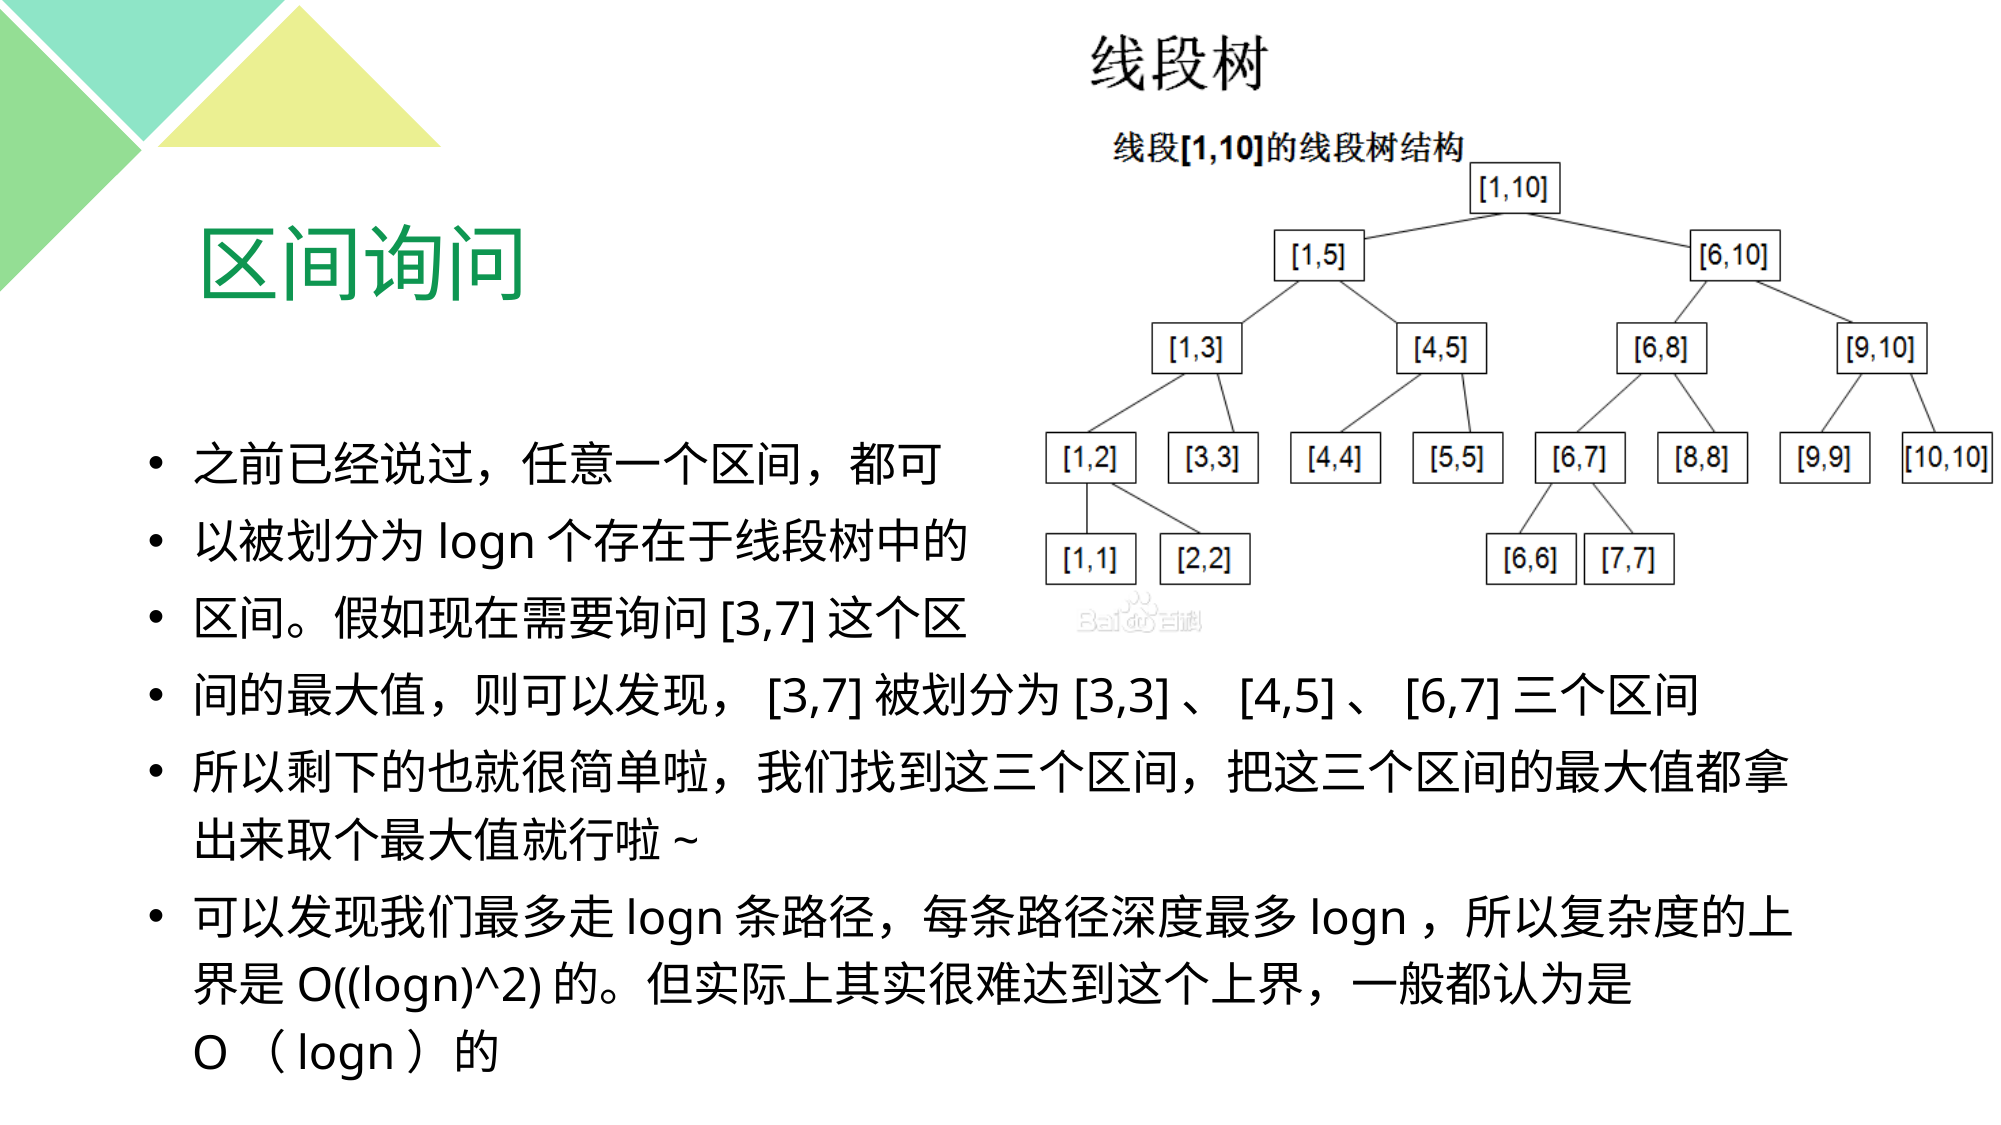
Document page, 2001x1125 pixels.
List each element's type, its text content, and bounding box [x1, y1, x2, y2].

picture [1030, 0, 1997, 636]
title 区间询问 [181, 202, 1030, 321]
list 之前已经说过，任意一个区间，都可 以被划分为logn个存在于线段树中的 区间。假如现在需要询问[3,7]这个区 间的最大值，则可以发现，[3,7]被划分为[3,3]、[4,5]、[6,7]三个区间 所以剩下的也就很简单啦，我们找到这三个区间，把这三个区间的最大值都拿出来取个最大值就行啦~ 可以发现我们最多走logn条路径，每条路径深度最多logn，所以复杂度的上界是O((logn)^2)的。但实际上其实很难达到这个上界，一般都认为是 O（logn）的 [132, 415, 1834, 1090]
